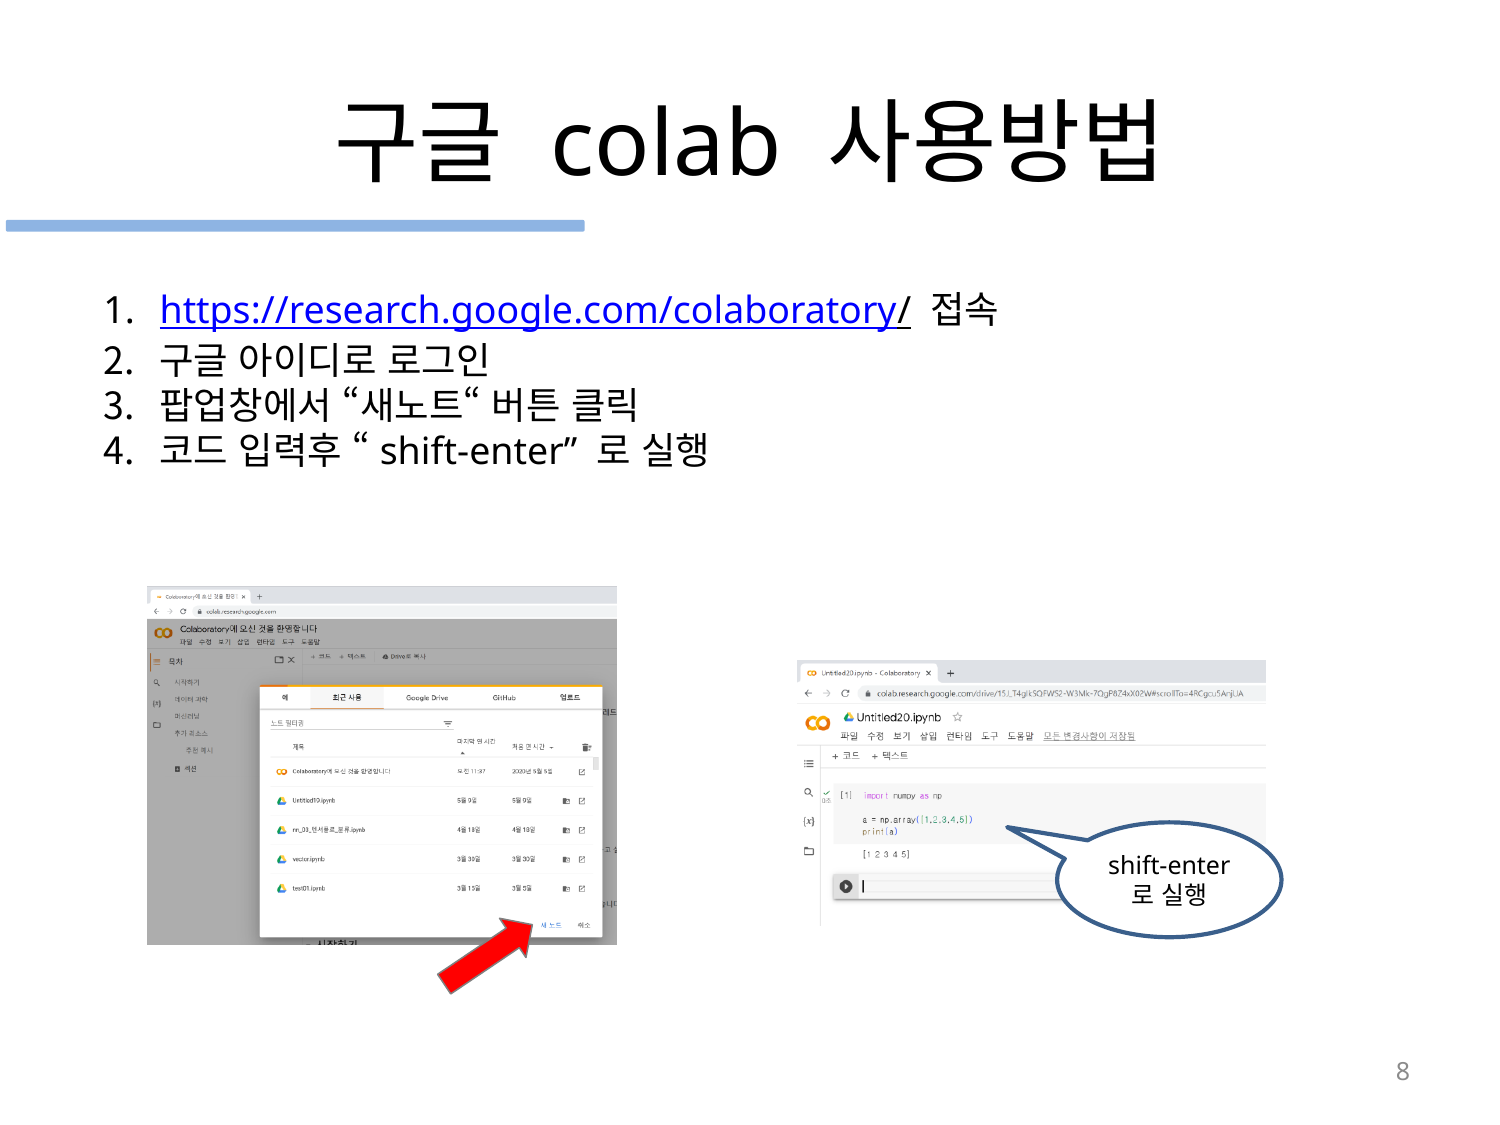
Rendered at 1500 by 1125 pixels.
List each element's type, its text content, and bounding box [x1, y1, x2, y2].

slide_number 8 [1074, 1042, 1425, 1103]
text_box https://research.google.com/colaboratory/ 접속 구글 아이디로 로그인 팝업창에서 “새노트“ 버튼 클릭 코드 입력후 “shift-enter” 로 실행 [88, 278, 1014, 480]
picture [147, 585, 617, 945]
text_box [437, 953, 512, 994]
text_box shift-enter 로 실행 [1272, 853, 1284, 906]
title 구글 colab 사용방법 [75, 45, 1425, 233]
text_box [3, 217, 587, 234]
picture [796, 660, 1267, 926]
text_box shift-enter 로 실행 [1122, 934, 1217, 940]
